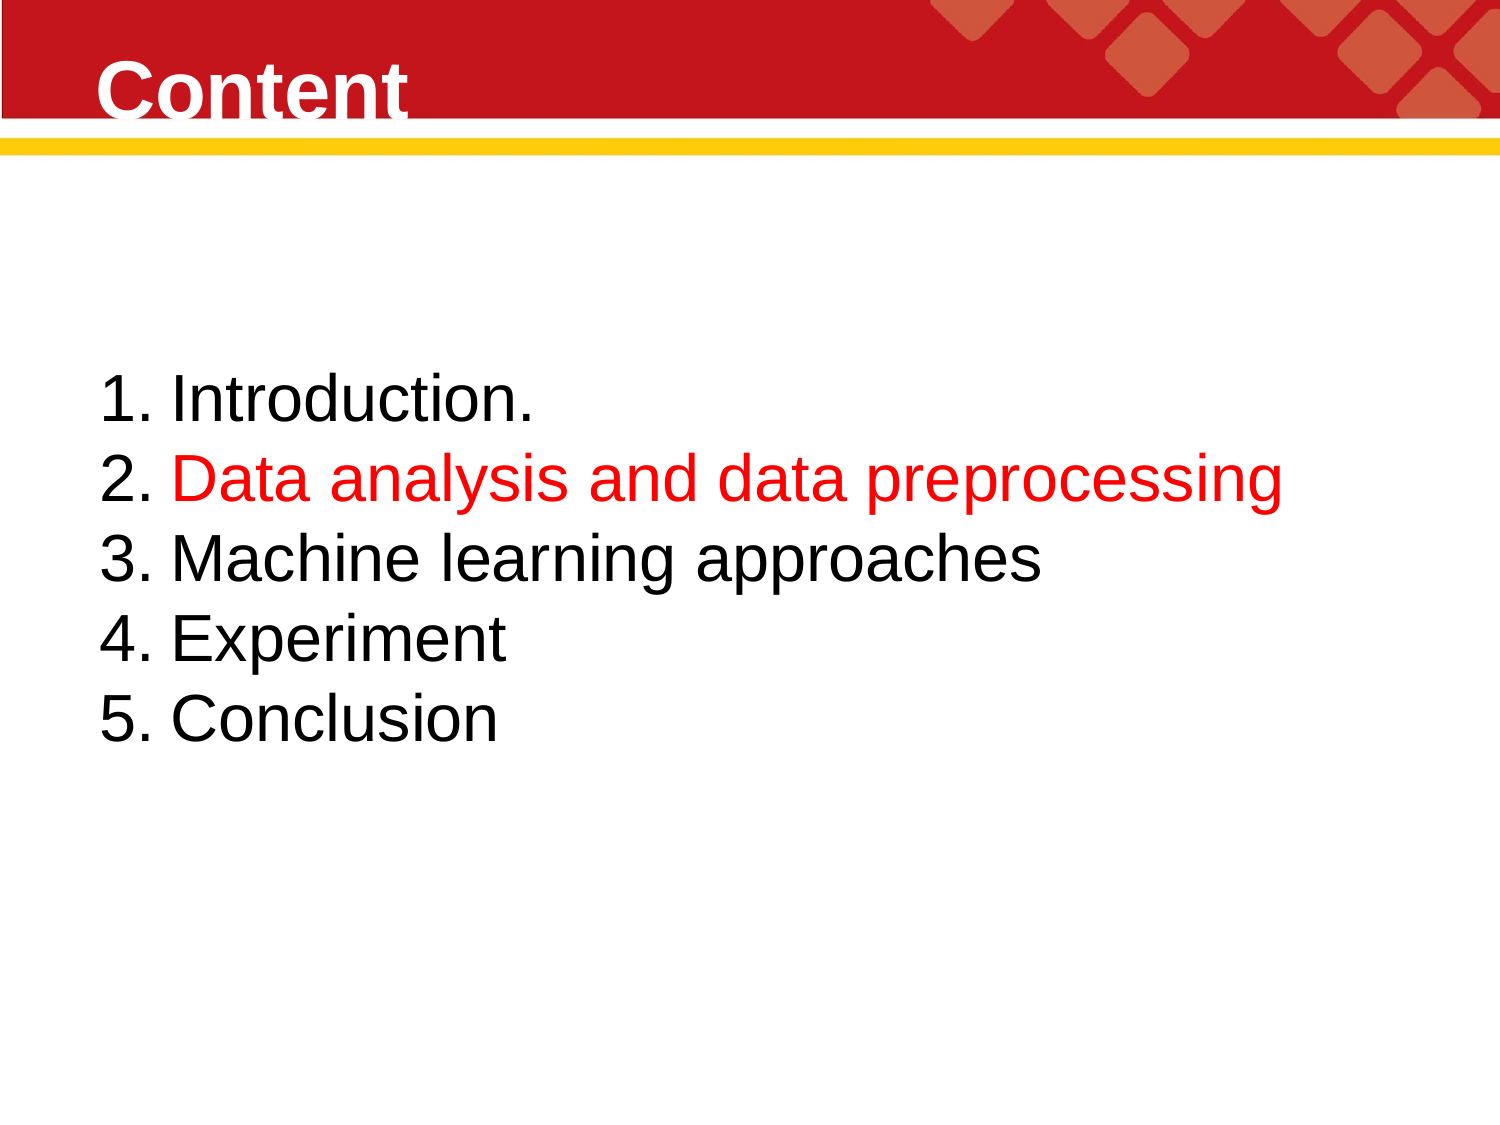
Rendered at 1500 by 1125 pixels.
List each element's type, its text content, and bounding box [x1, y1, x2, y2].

list Introduction. Data analysis and data preprocessing Machine learning approaches Experiment Conclusion [80, 347, 1397, 951]
picture [0, 0, 1500, 1125]
title Content [80, 0, 1397, 202]
